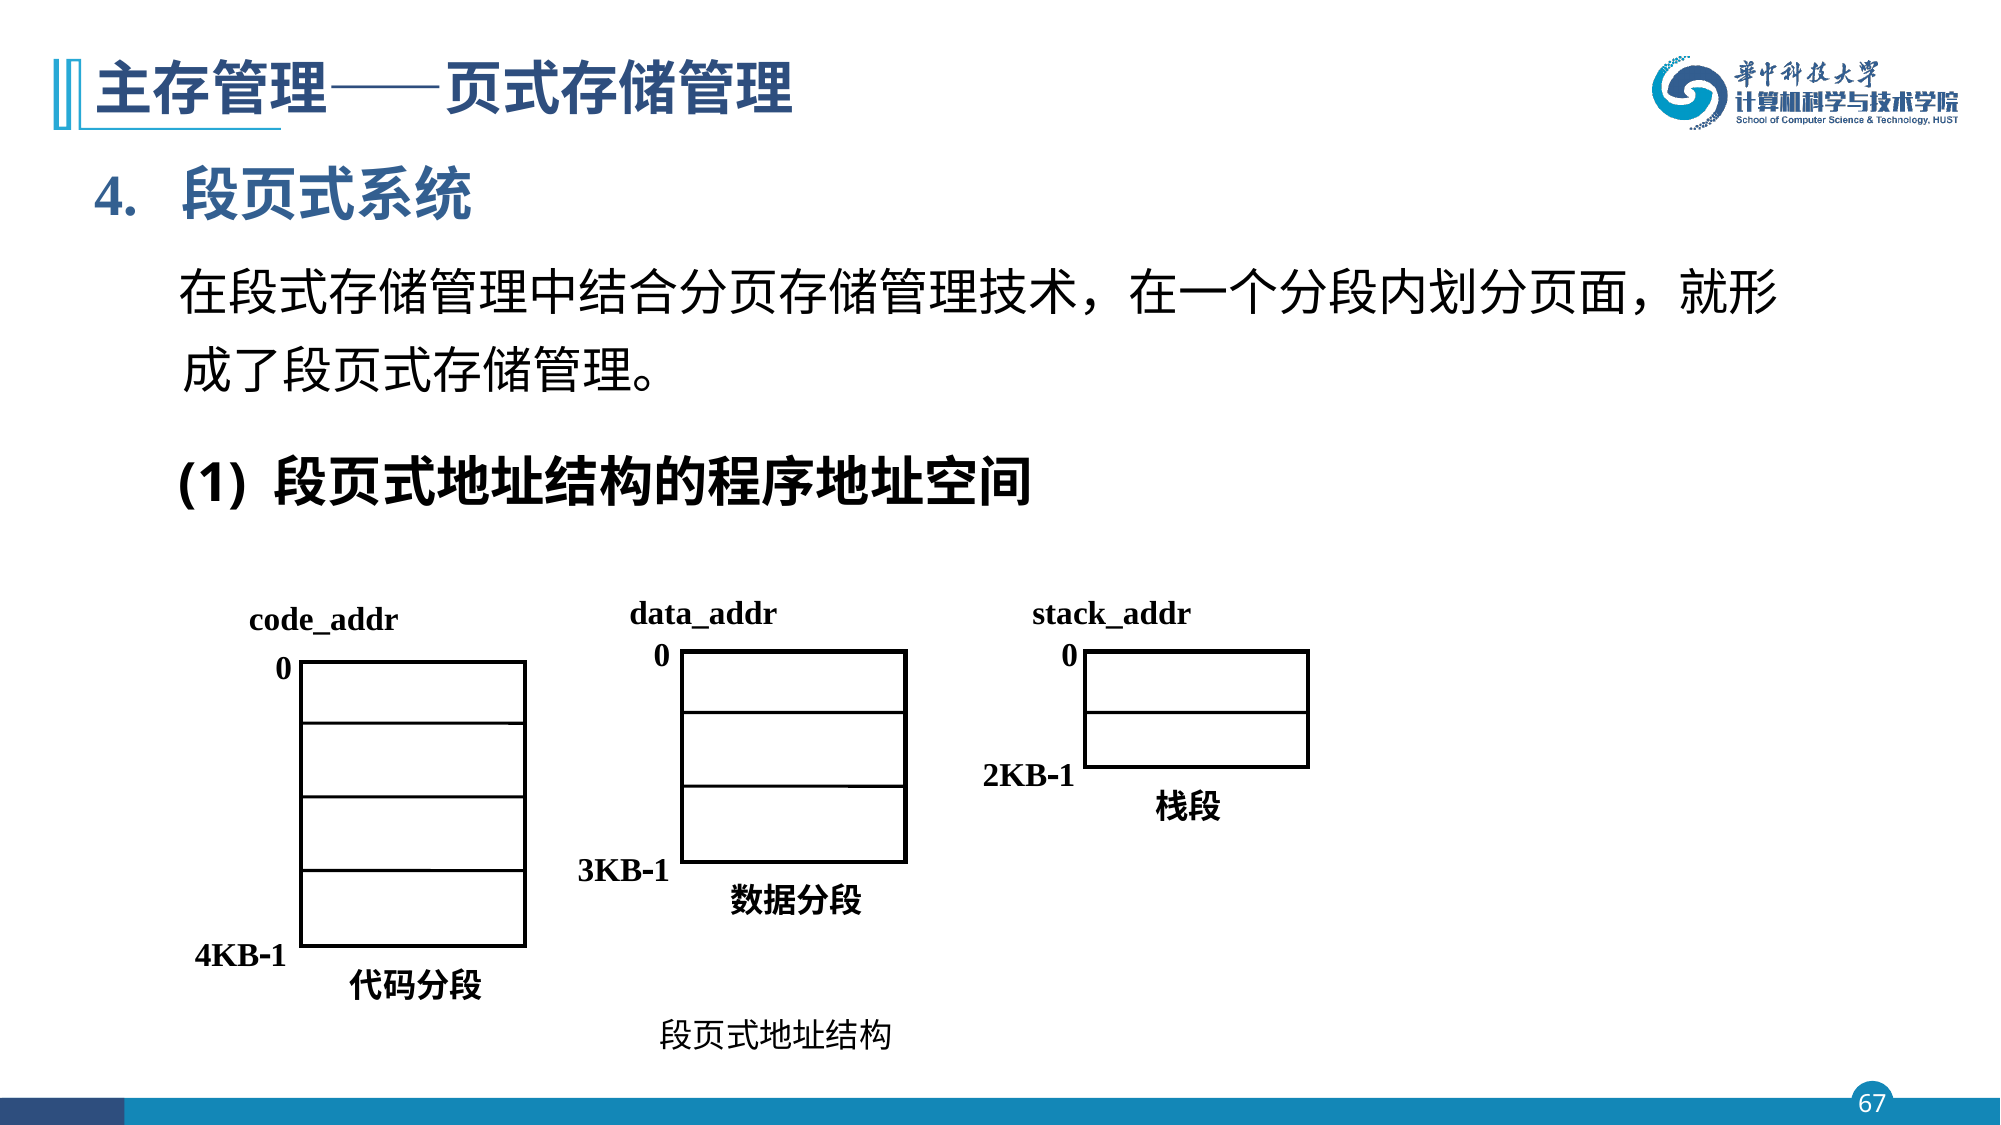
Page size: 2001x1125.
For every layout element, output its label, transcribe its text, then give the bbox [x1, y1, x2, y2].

picture [1653, 56, 1958, 130]
picture [1653, 56, 1678, 79]
text_box 段页式地址结构 [645, 1012, 945, 1062]
text_box 4. 段页式系统 在段式存储管理中结合分页存储管理技术，在一个分段内划分页面，就形成了段页式存储管理。 (1) 段页式地址结构的程序地址空间 [79, 136, 1818, 520]
title 主存管理——页式存储管理 [80, 51, 1653, 136]
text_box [179, 583, 1309, 1012]
